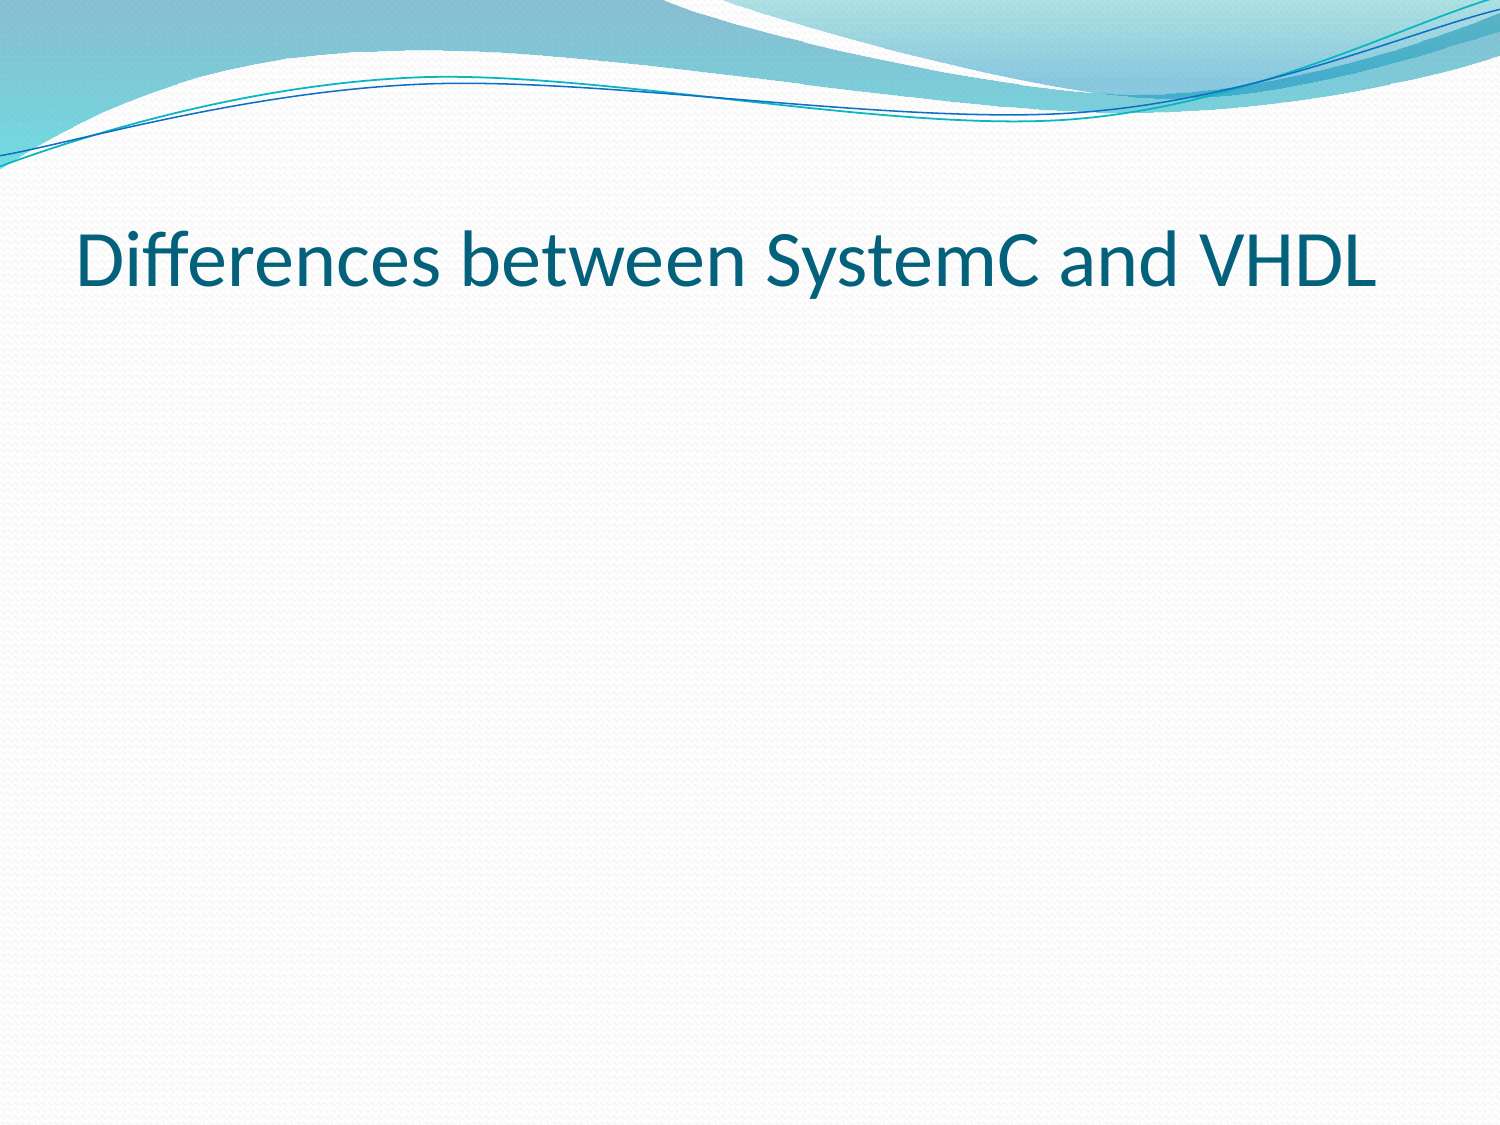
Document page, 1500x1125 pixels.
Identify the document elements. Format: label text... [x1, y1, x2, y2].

title Differences between SystemC and VHDL [75, 115, 1425, 303]
